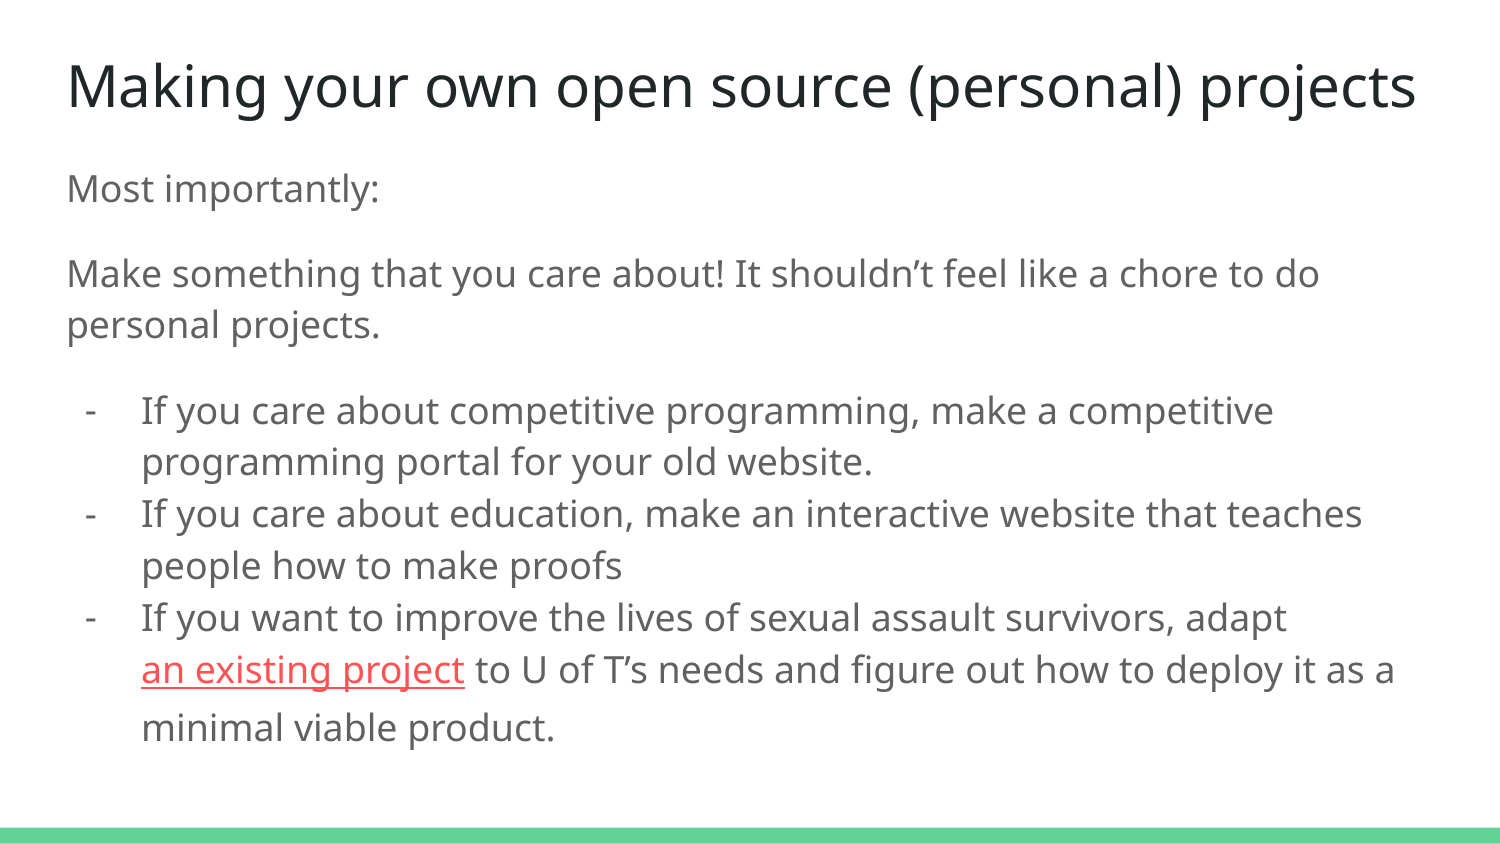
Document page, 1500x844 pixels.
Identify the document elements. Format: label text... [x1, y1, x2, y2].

title Making your own open source (personal) projects [51, 33, 1449, 128]
list Most importantly: Make something that you care about! It shouldn’t feel like a chore to do personal projects. If you care about competitive programming, make a competitive programming portal for your old website. If you care about education, make an interactive website that teaches people how to make proofs If you want to improve the lives of sexual assault survivors, adapt an existing project to U of T’s needs and figure out how to deploy it as a minimal viable product. [51, 143, 1449, 750]
